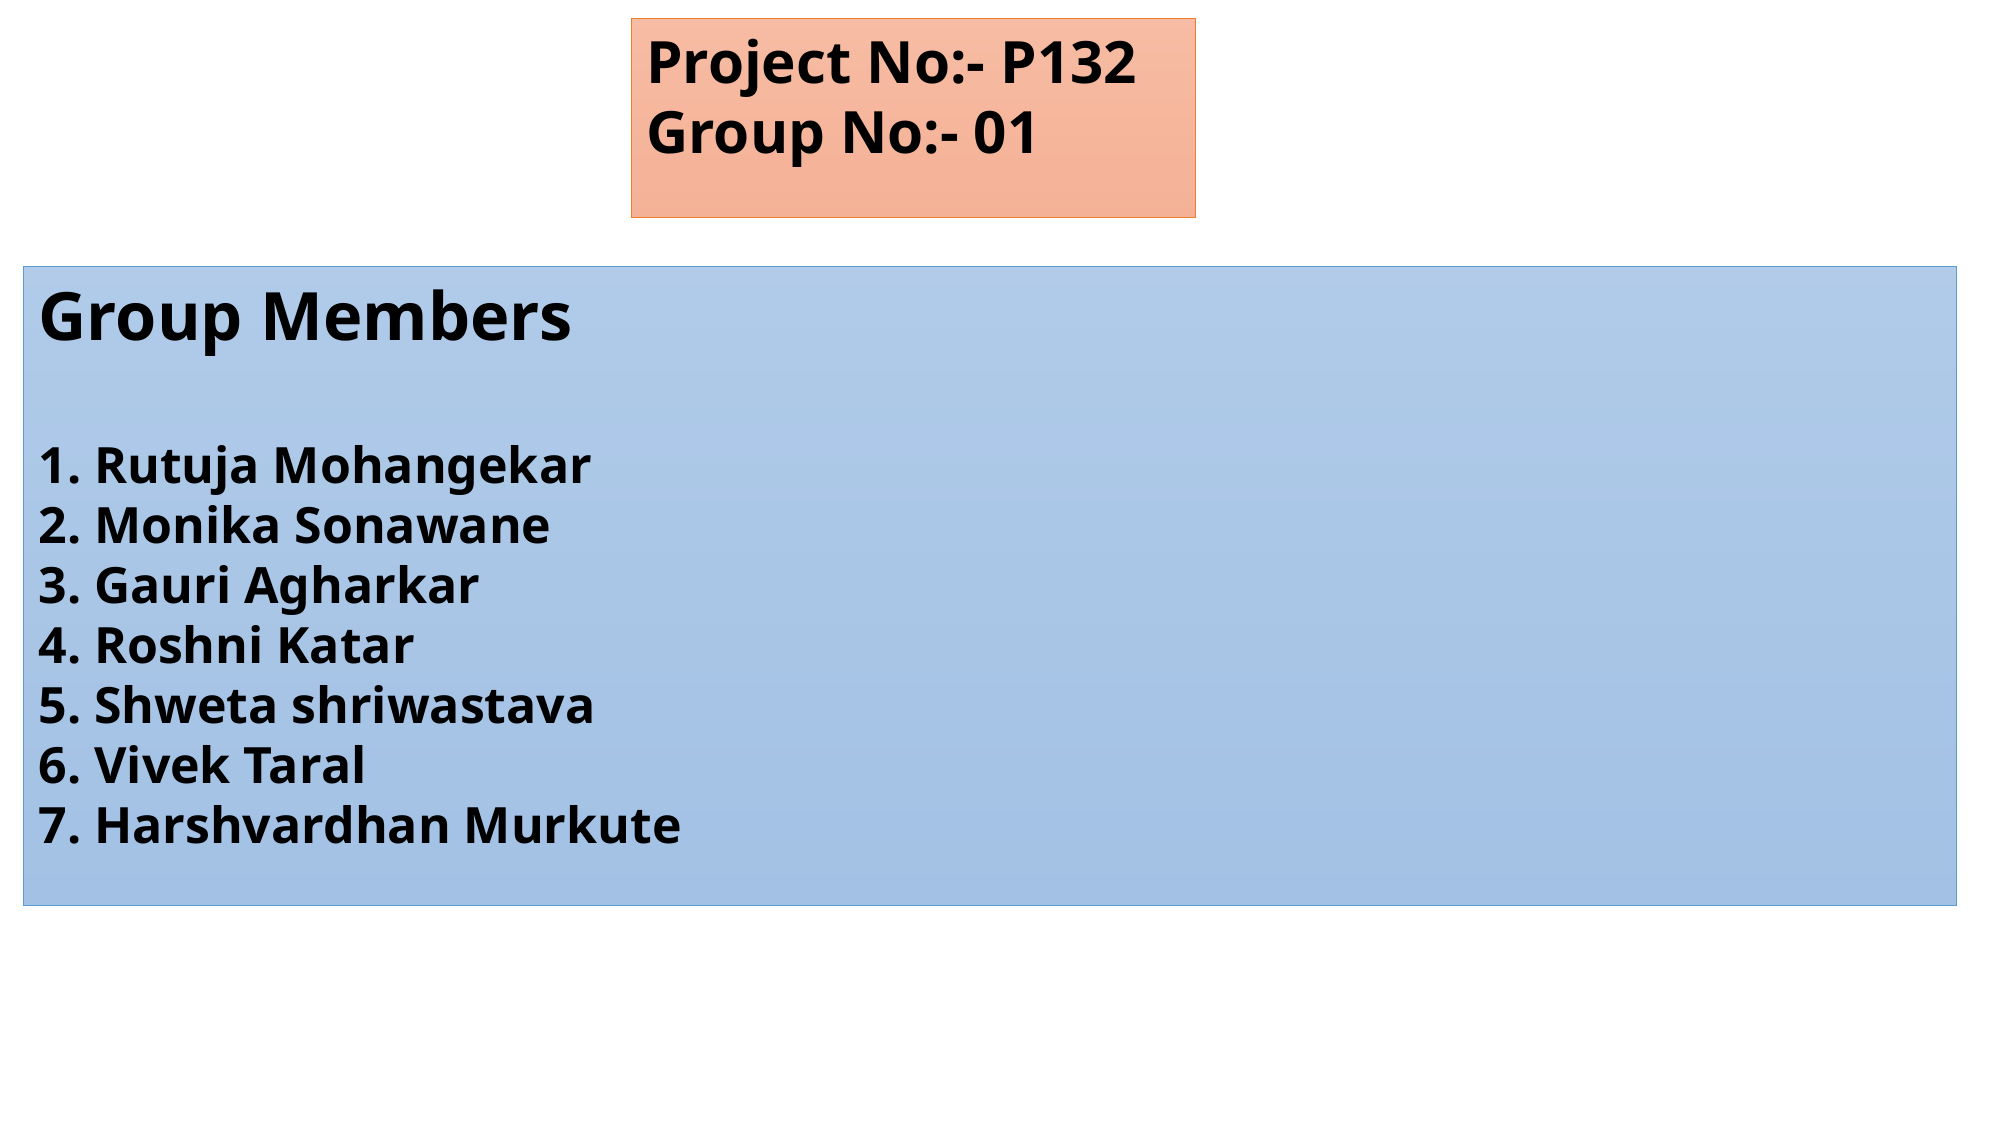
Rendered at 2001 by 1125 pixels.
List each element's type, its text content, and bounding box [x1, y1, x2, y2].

text_box Group Members 1. Rutuja Mohangekar 2. Monika Sonawane 3. Gauri Agharkar 4. Roshni Katar 5. Shweta shriwastava 6. Vivek Taral 7. Harshvardhan Murkute [23, 266, 1957, 906]
text_box Project No:- P132 Group No:- 01 [631, 18, 1196, 218]
